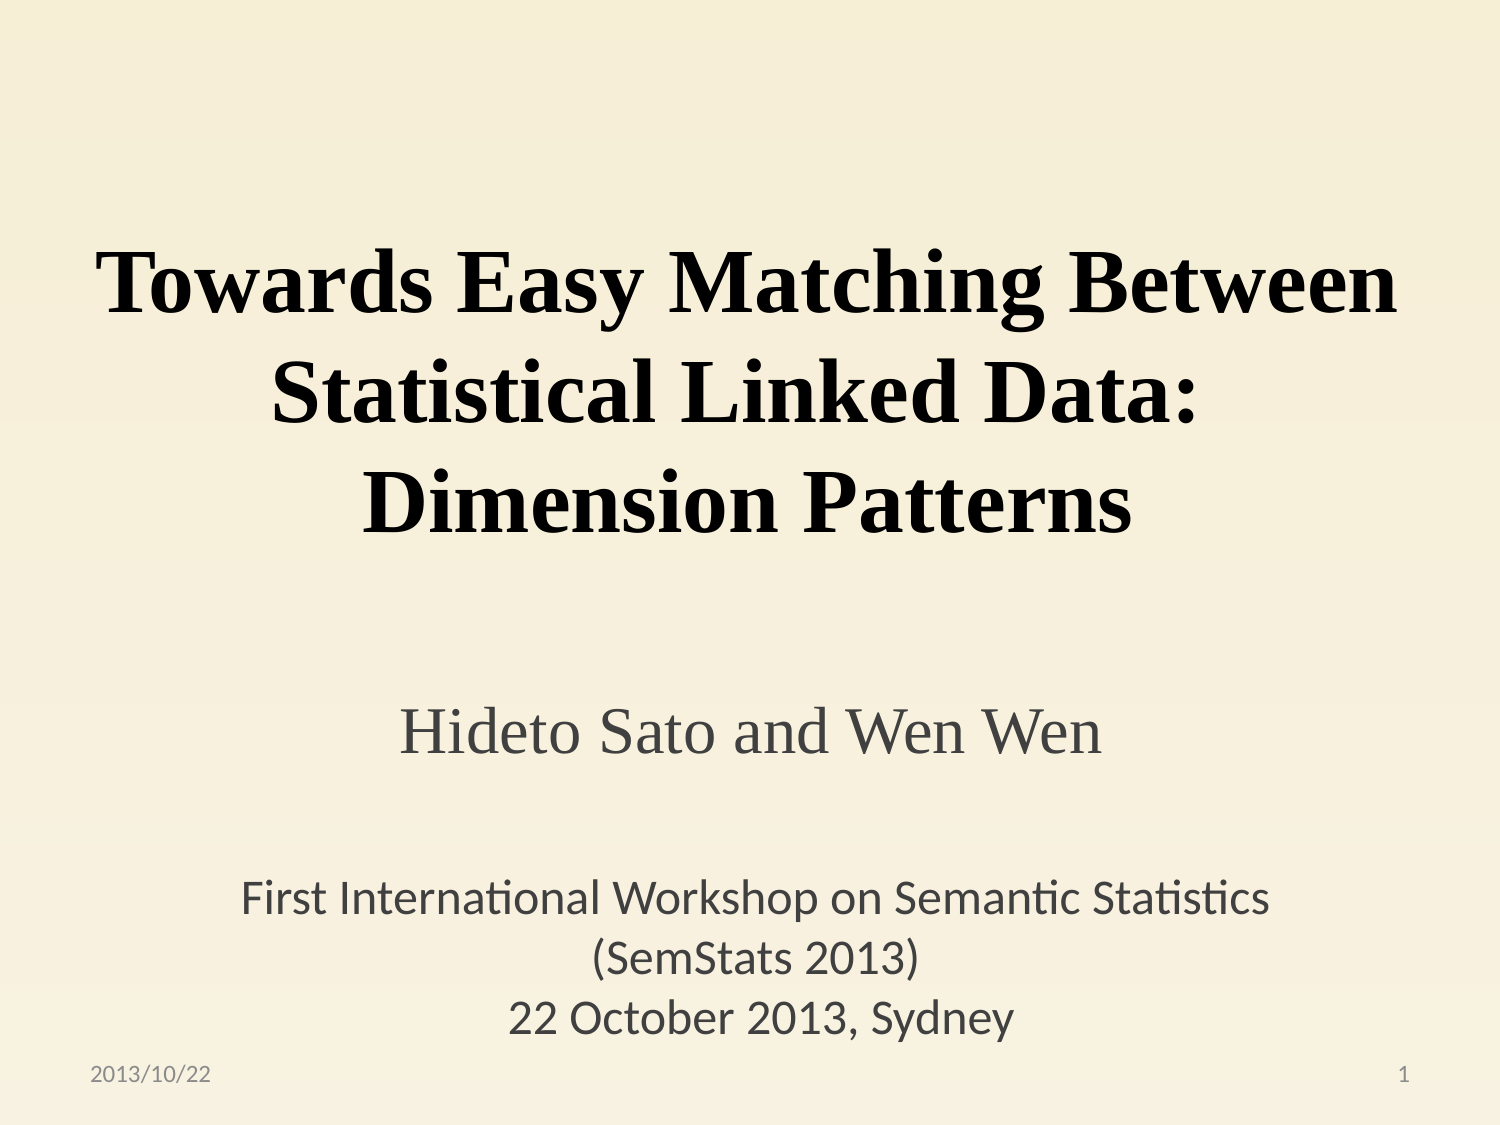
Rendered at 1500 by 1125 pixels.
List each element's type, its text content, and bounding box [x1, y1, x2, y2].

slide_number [75, 1042, 425, 1103]
title Towards Easy Matching Between Statistical Linked Data: Dimension Patterns [74, 195, 1423, 577]
subtitle Hideto Sato and Wen Wen [226, 679, 1277, 792]
text_box First International Workshop on Semantic Statistics (SemStats 2013) 22 October 2013, Sydney [226, 857, 1297, 1052]
slide_number 1 [1074, 1042, 1425, 1103]
